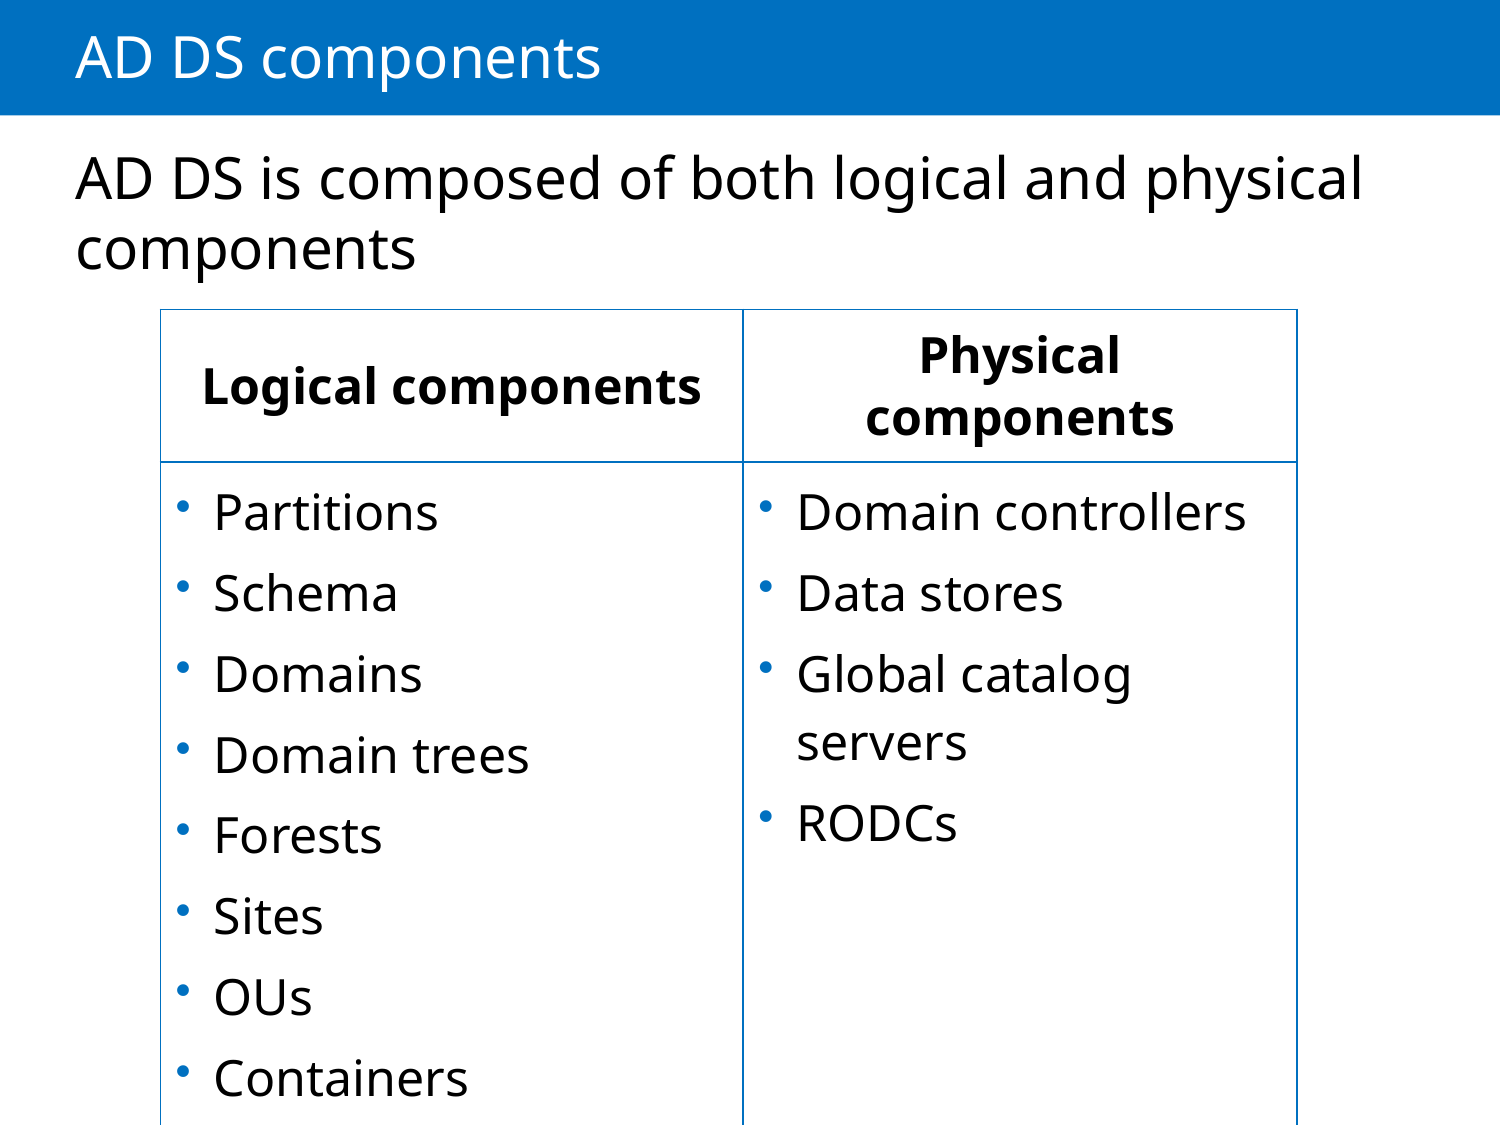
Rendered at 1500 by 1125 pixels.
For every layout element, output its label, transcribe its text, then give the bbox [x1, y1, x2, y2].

table_cell Domain controllers Data stores Global catalog servers RODCs [744, 463, 1296, 1125]
text_box AD DS is composed of both logical and physical components [56, 121, 1435, 301]
table_header Physical components [744, 310, 1296, 461]
table_header Logical components [161, 310, 742, 461]
title AD DS components [75, 0, 1351, 121]
table_cell Partitions Schema Domains Domain trees Forests Sites OUs Containers [161, 463, 742, 1125]
